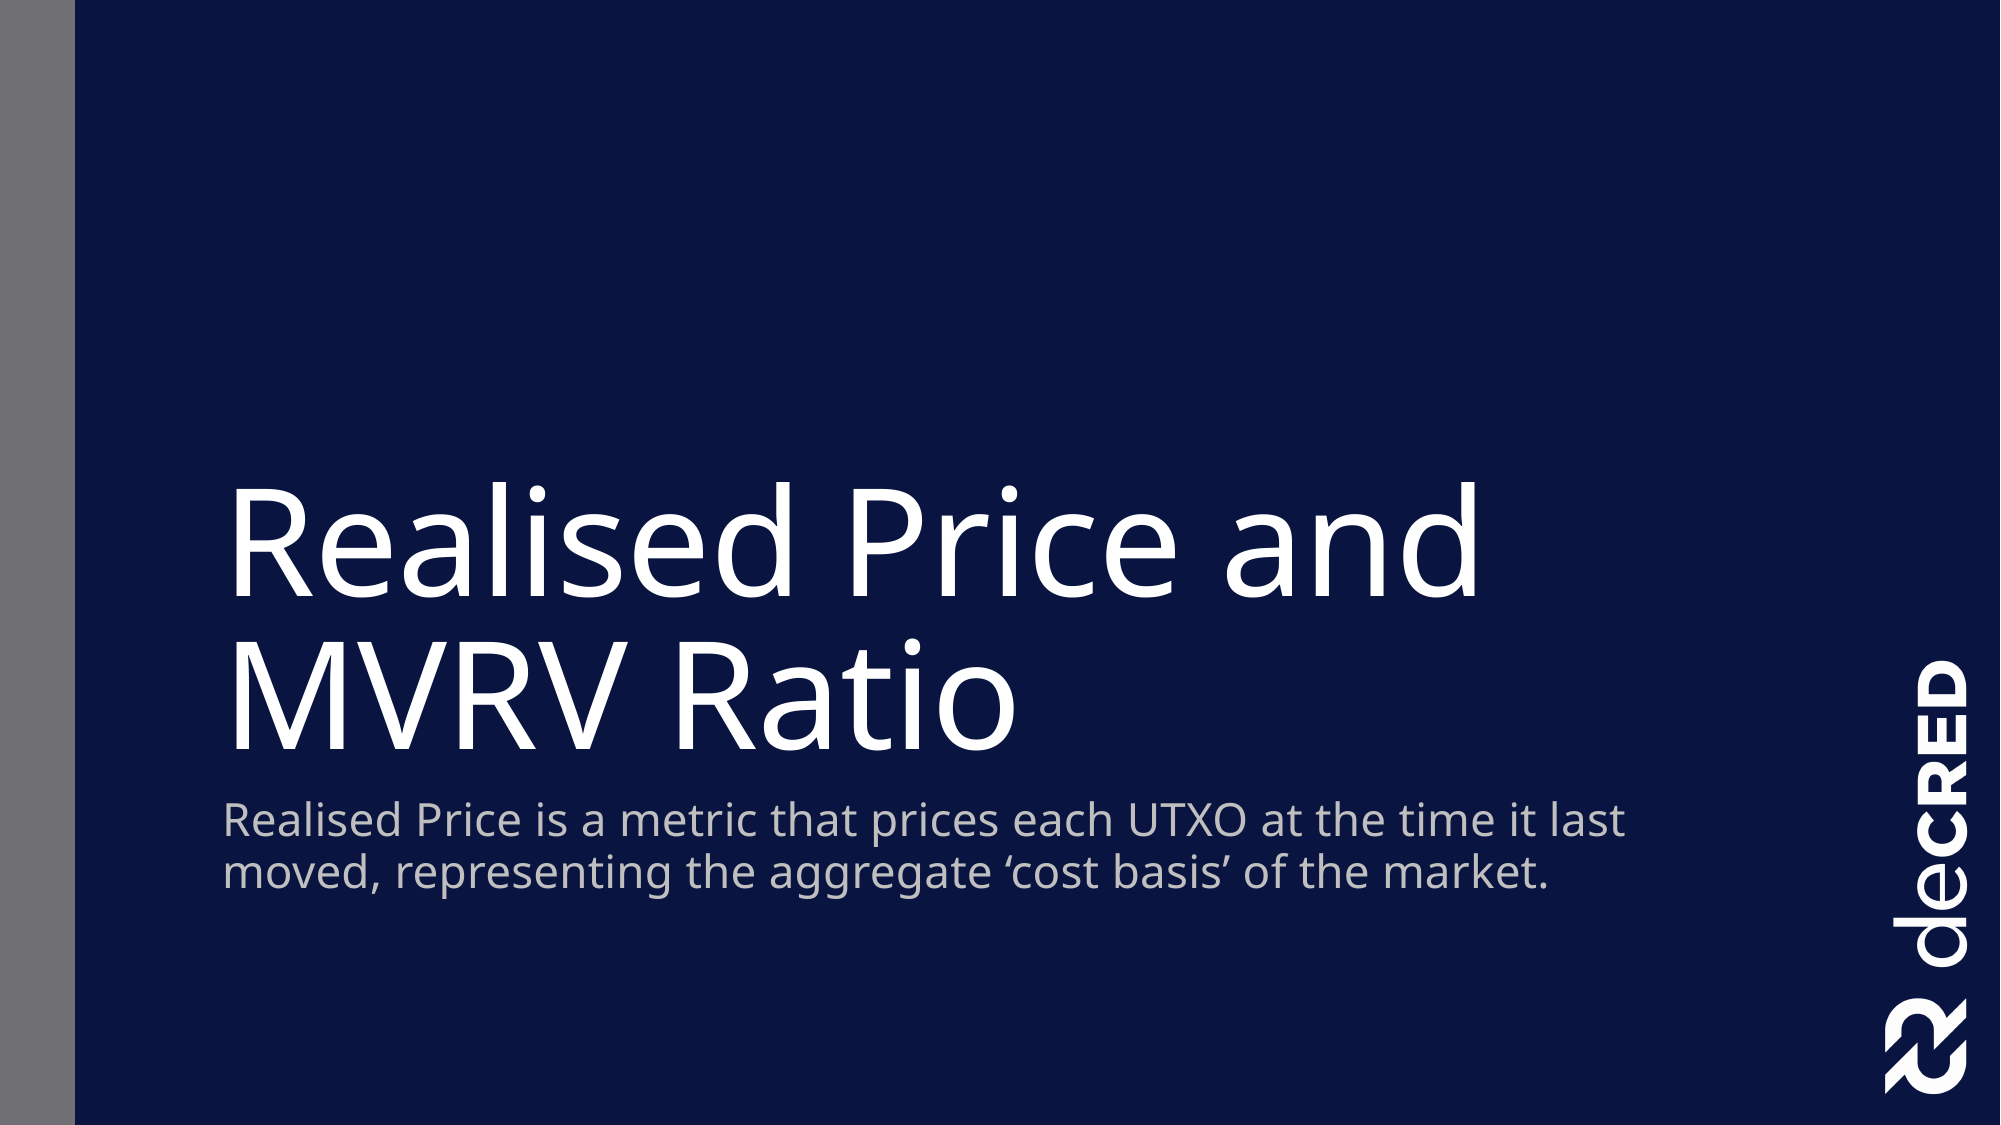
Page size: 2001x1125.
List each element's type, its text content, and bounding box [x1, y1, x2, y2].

picture [1837, 583, 2001, 1125]
title Realised Price and MVRV Ratio [206, 124, 1752, 787]
subtitle Realised Price is a metric that prices each UTXO at the time it last moved, representing the aggregate ‘cost basis’ of the market. [206, 787, 1752, 1065]
